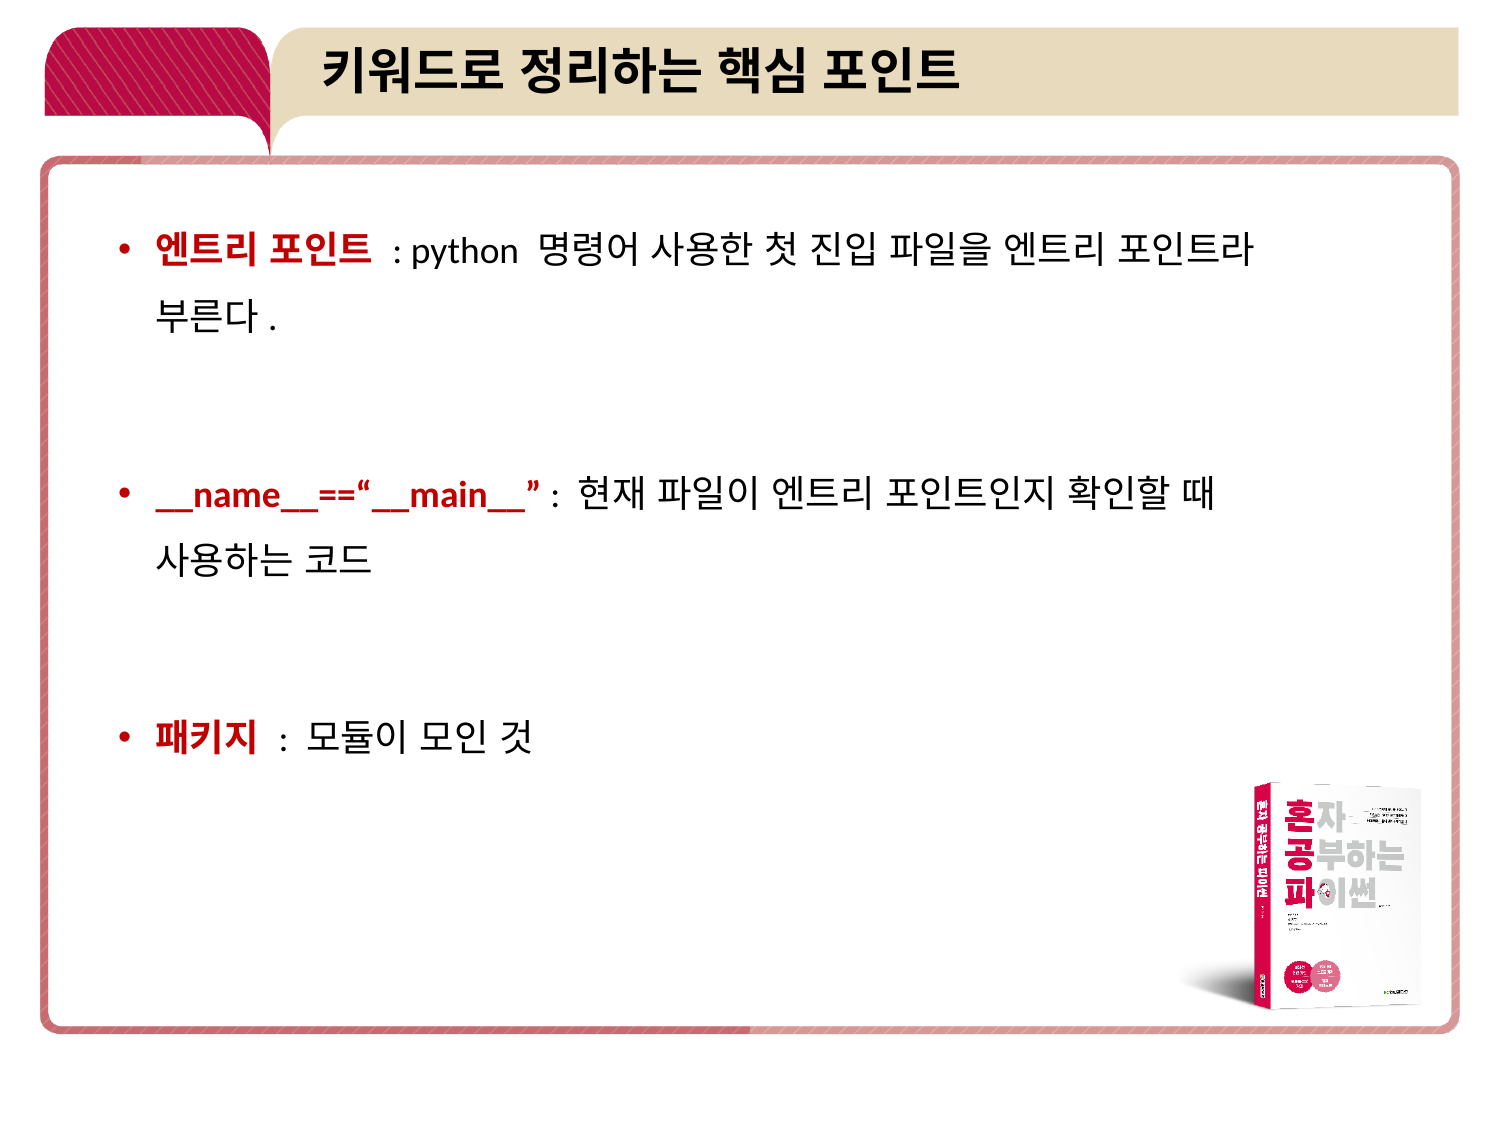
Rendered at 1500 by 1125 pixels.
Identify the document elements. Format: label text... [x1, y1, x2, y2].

title 키워드로 정리하는 핵심 포인트 [306, 42, 1385, 105]
picture [0, 0, 1500, 1043]
list 엔트리 포인트 : python 명령어 사용한 첫 진입 파일을 엔트리 포인트라 부른다. __name__==“__main__” : 현재 파일이 엔트리 포인트인지 확인할 때 사용하는 코드 패키지 : 모듈이 모인 것 [103, 195, 1283, 1014]
